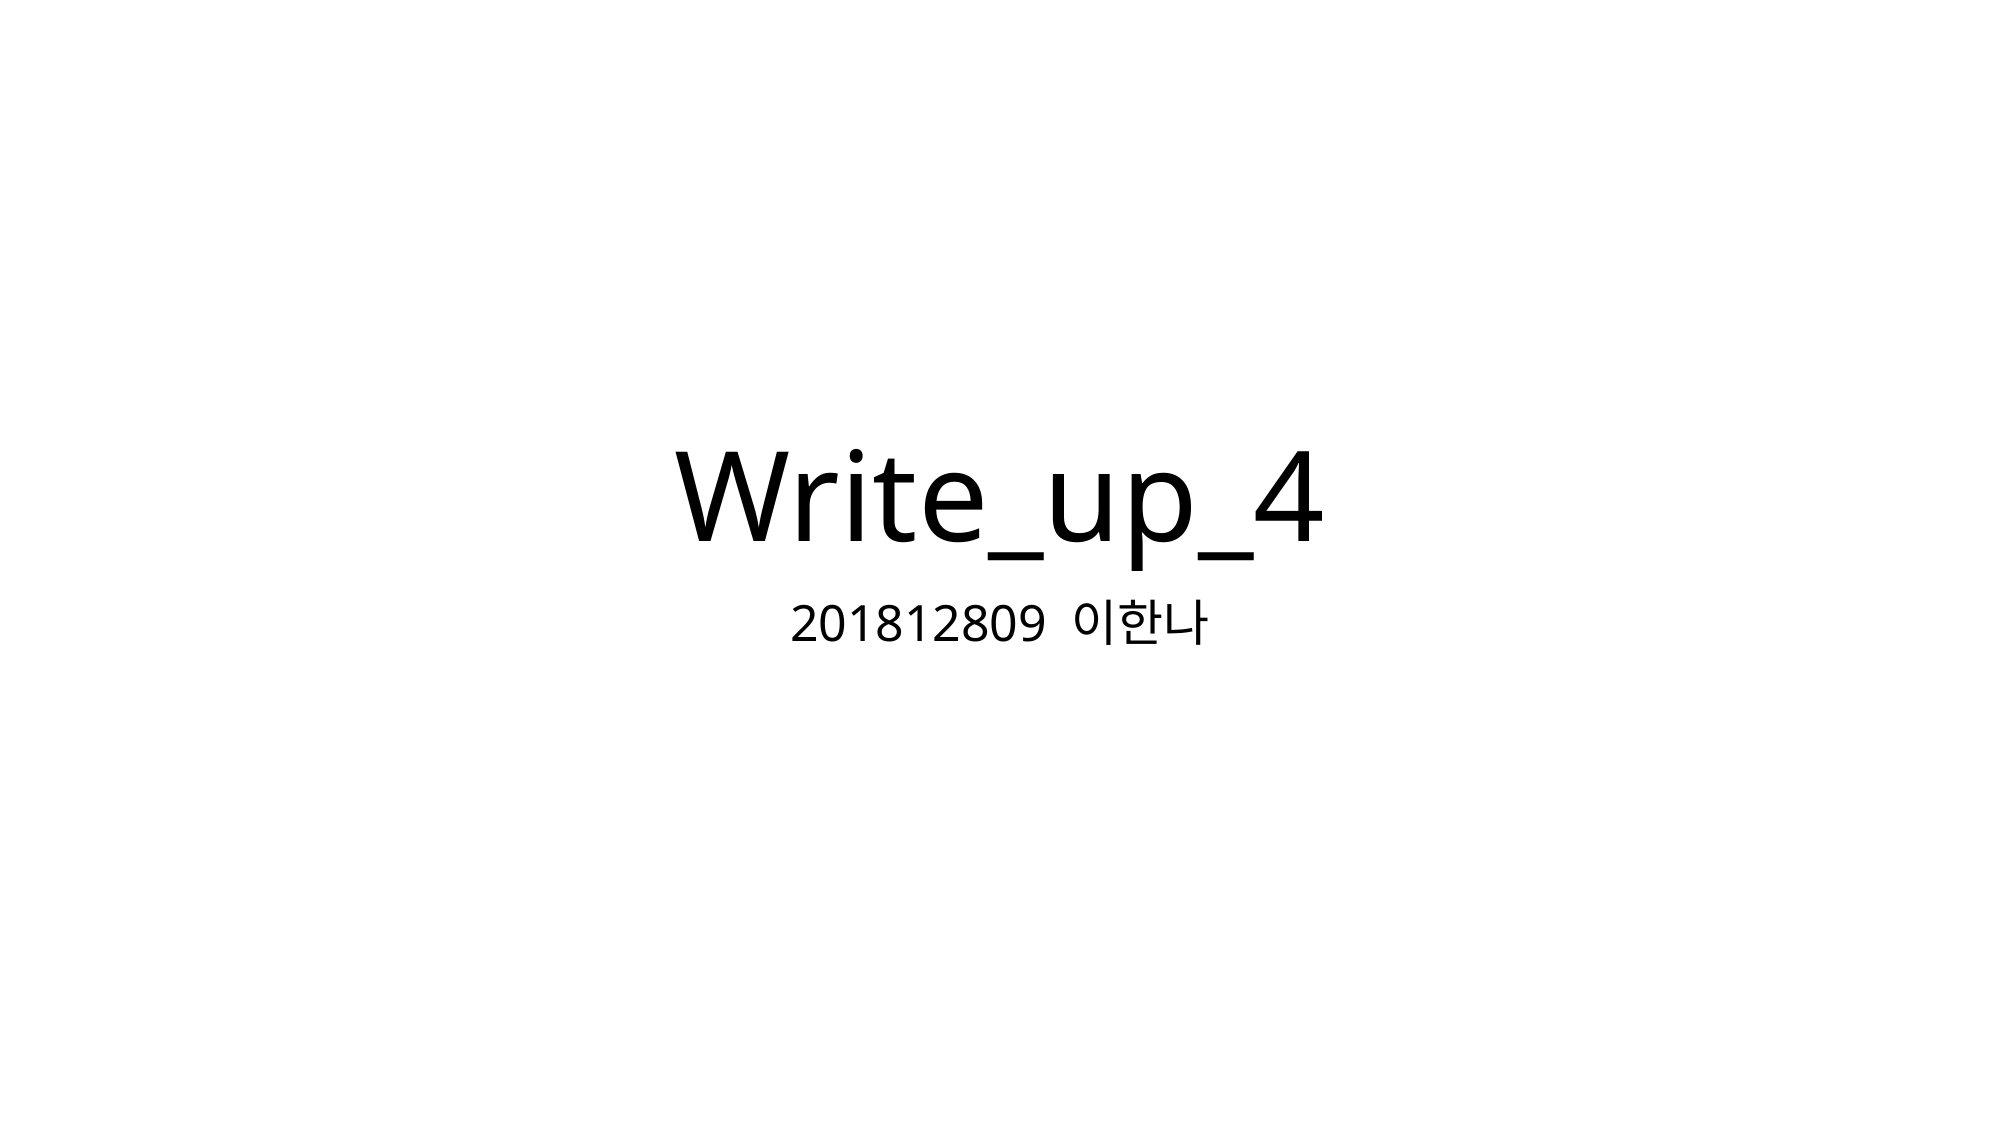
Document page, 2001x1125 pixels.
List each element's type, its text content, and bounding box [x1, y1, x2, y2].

subtitle 201812809 이한나 [249, 590, 1750, 863]
title Write_up_4 [249, 184, 1750, 576]
